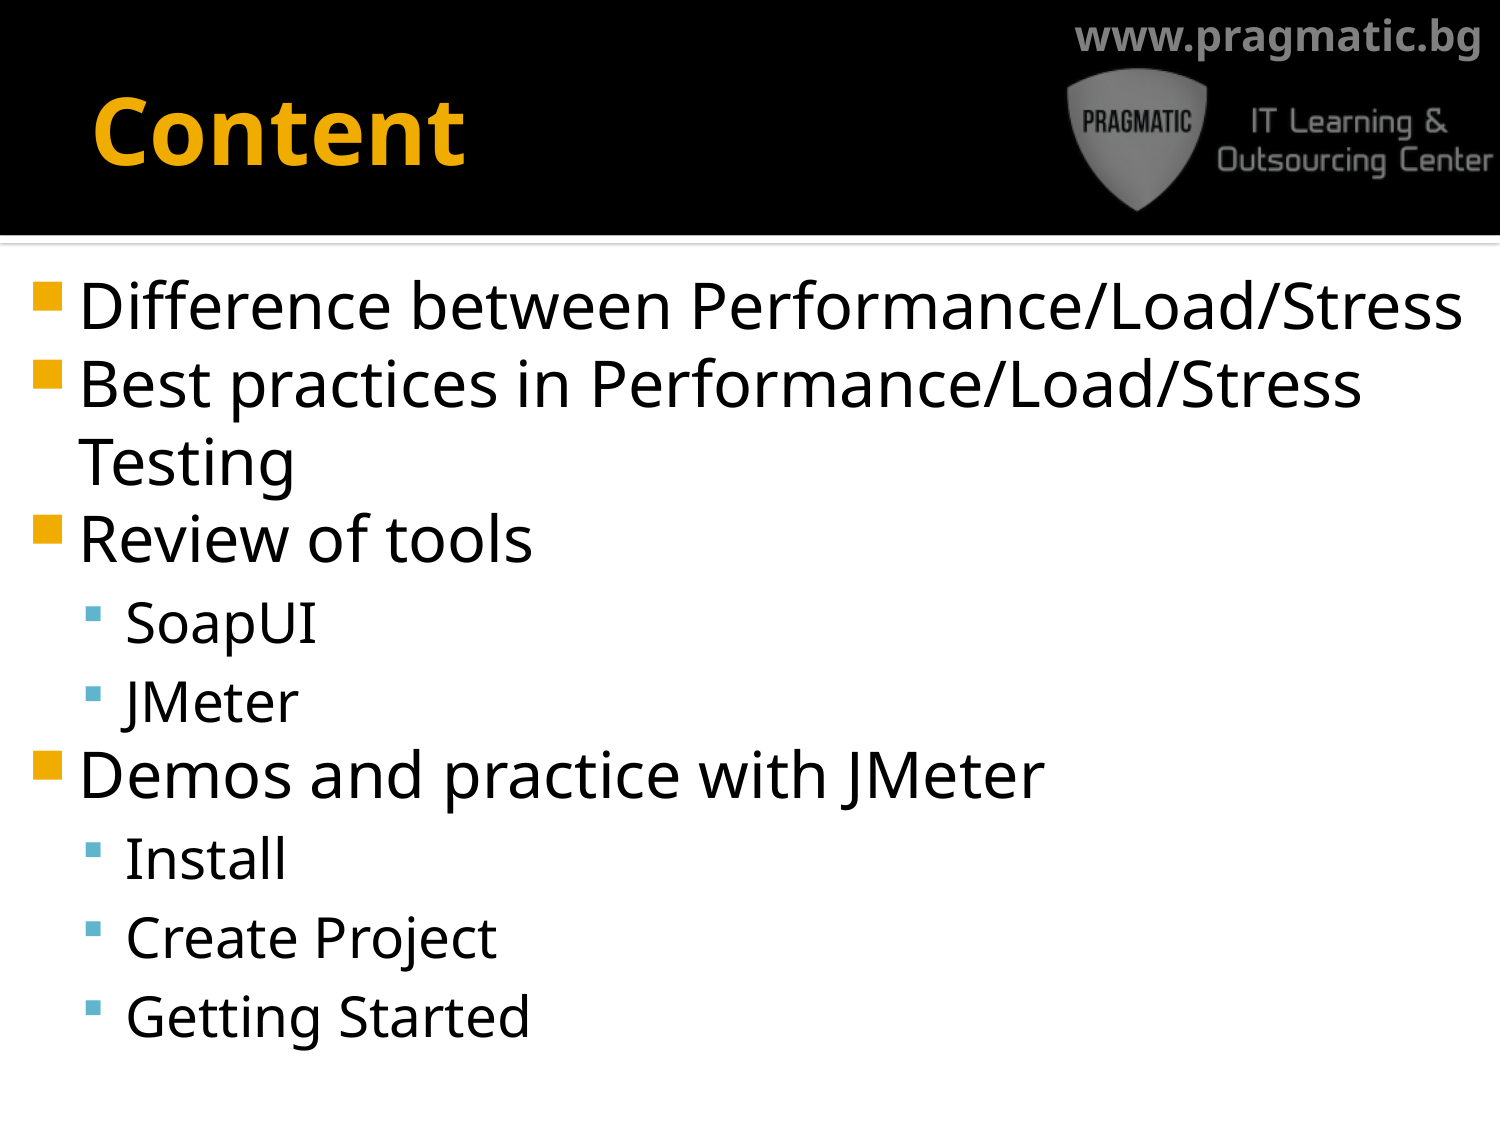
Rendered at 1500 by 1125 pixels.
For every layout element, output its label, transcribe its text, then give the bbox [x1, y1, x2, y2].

picture [1063, 62, 1500, 217]
list Difference between Performance/Load/Stress Best practices in Performance/Load/Stress Testing Review of tools SoapUI JMeter Demos and practice with JMeter Install Create Project Getting Started [0, 249, 1500, 1125]
title Content [75, 24, 1063, 231]
